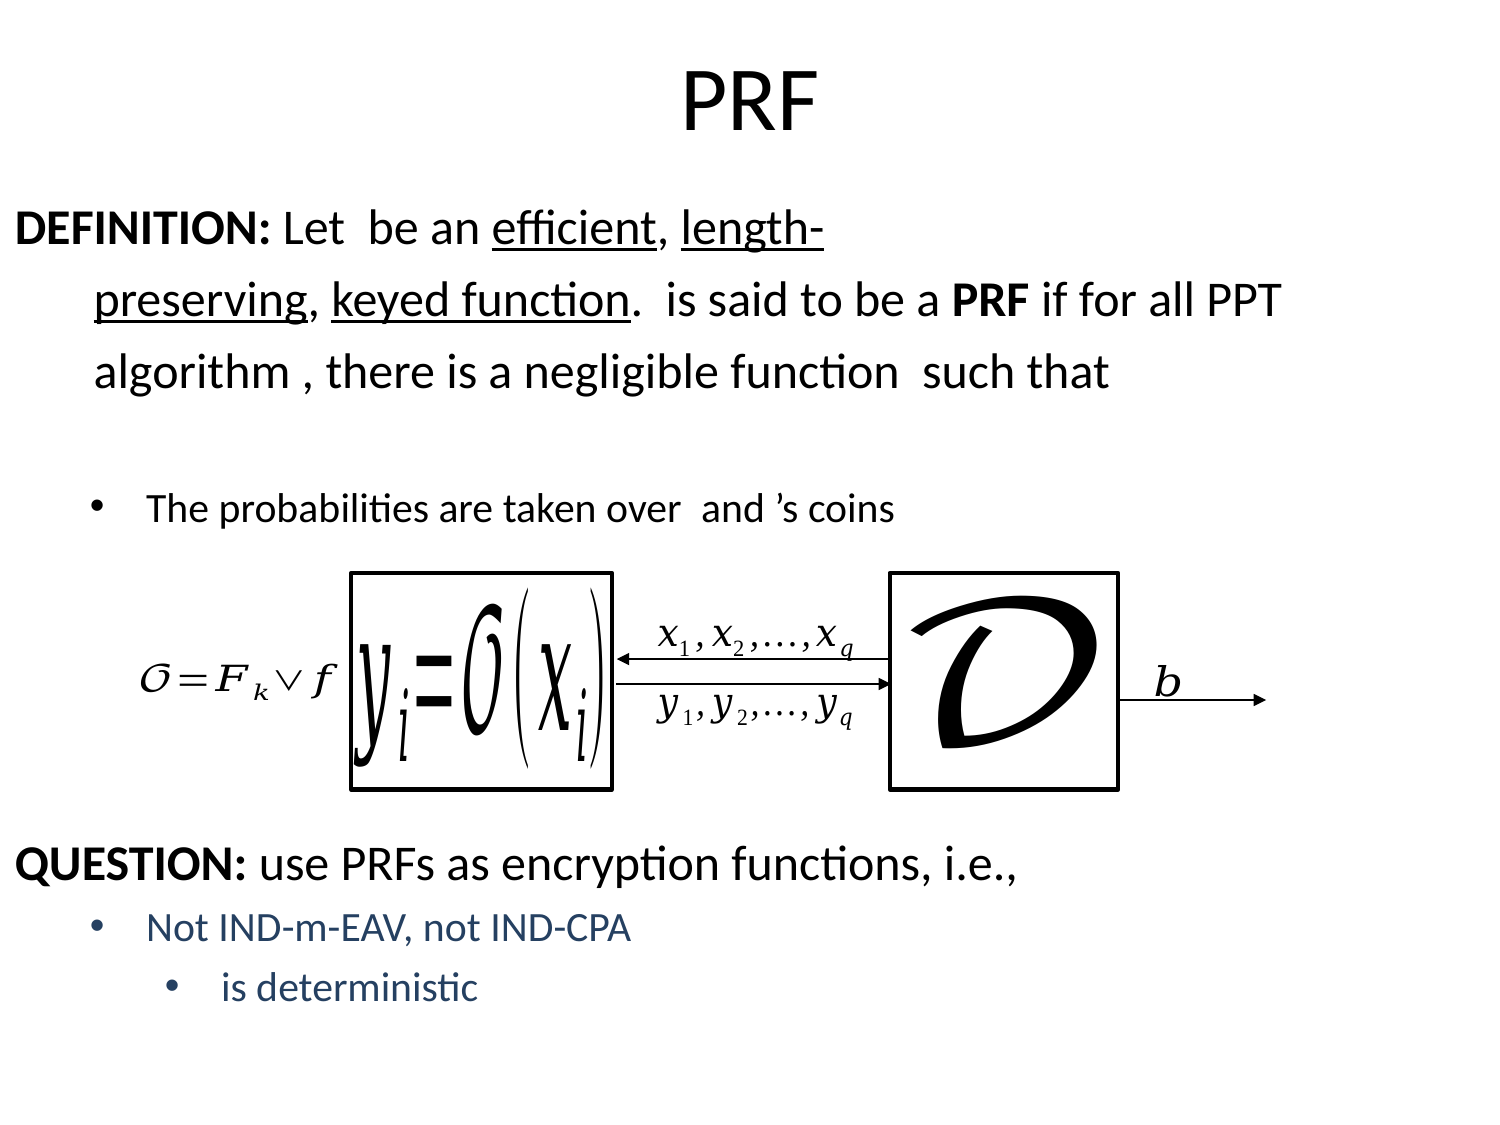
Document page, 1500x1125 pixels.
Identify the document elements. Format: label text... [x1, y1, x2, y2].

title PRF [0, 0, 1500, 188]
